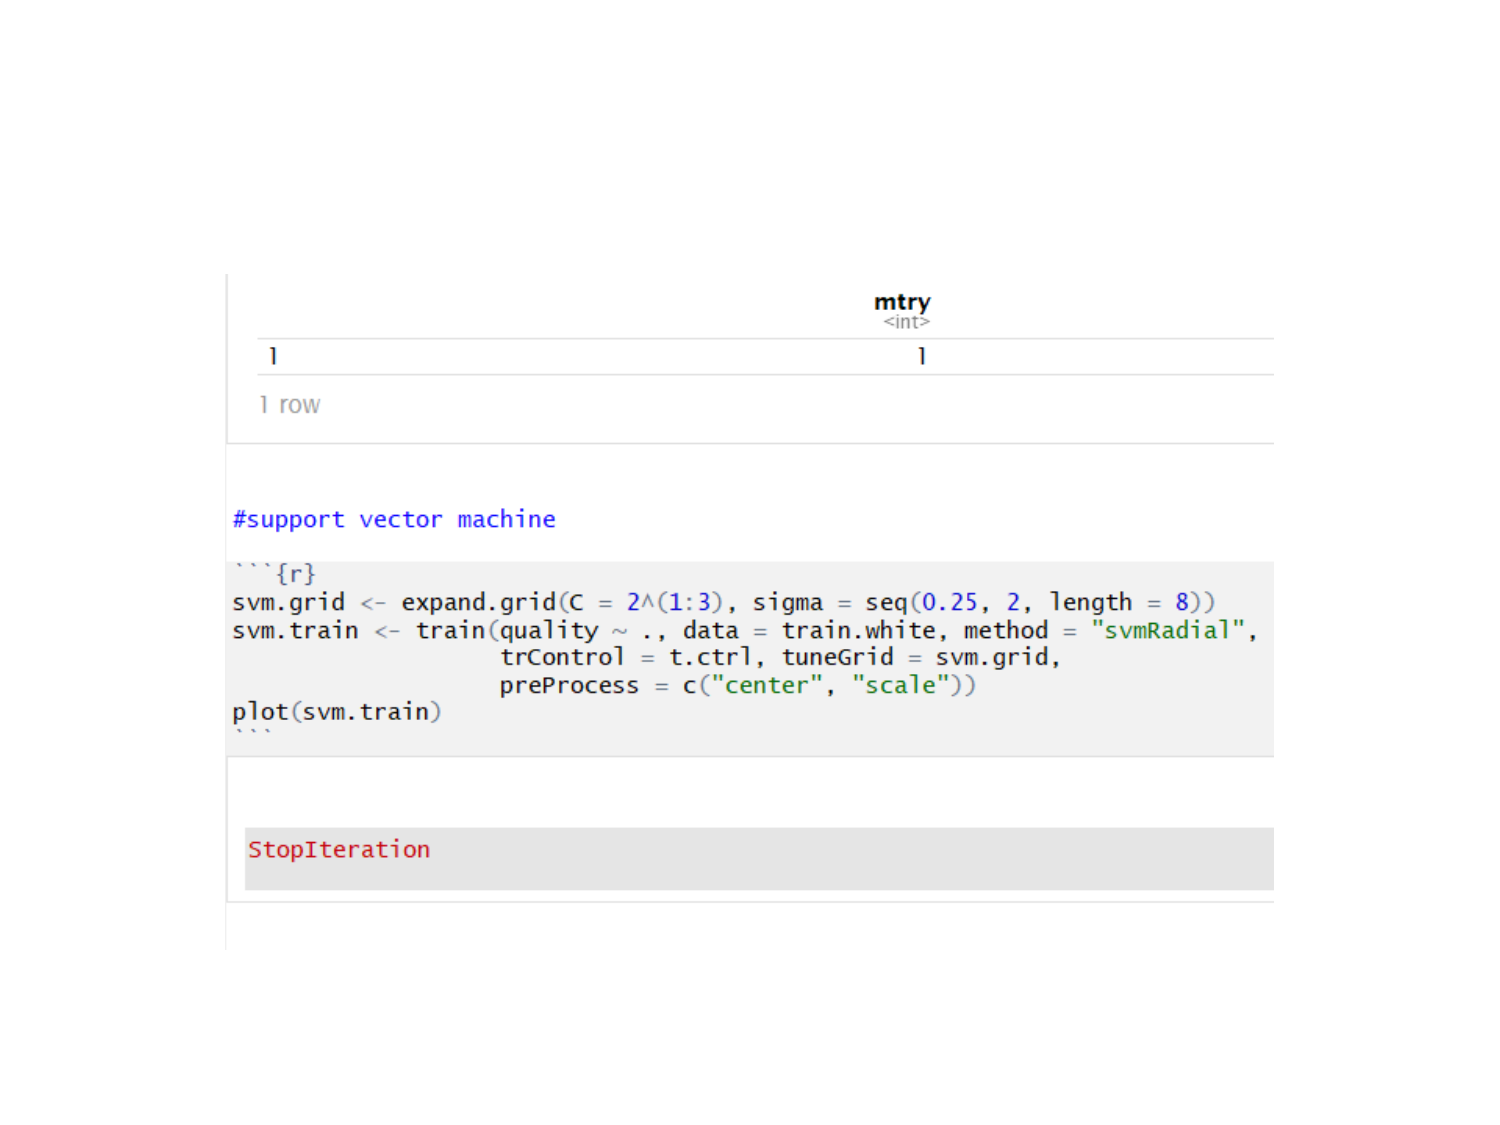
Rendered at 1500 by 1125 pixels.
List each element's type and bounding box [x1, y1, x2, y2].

list [224, 274, 1274, 951]
